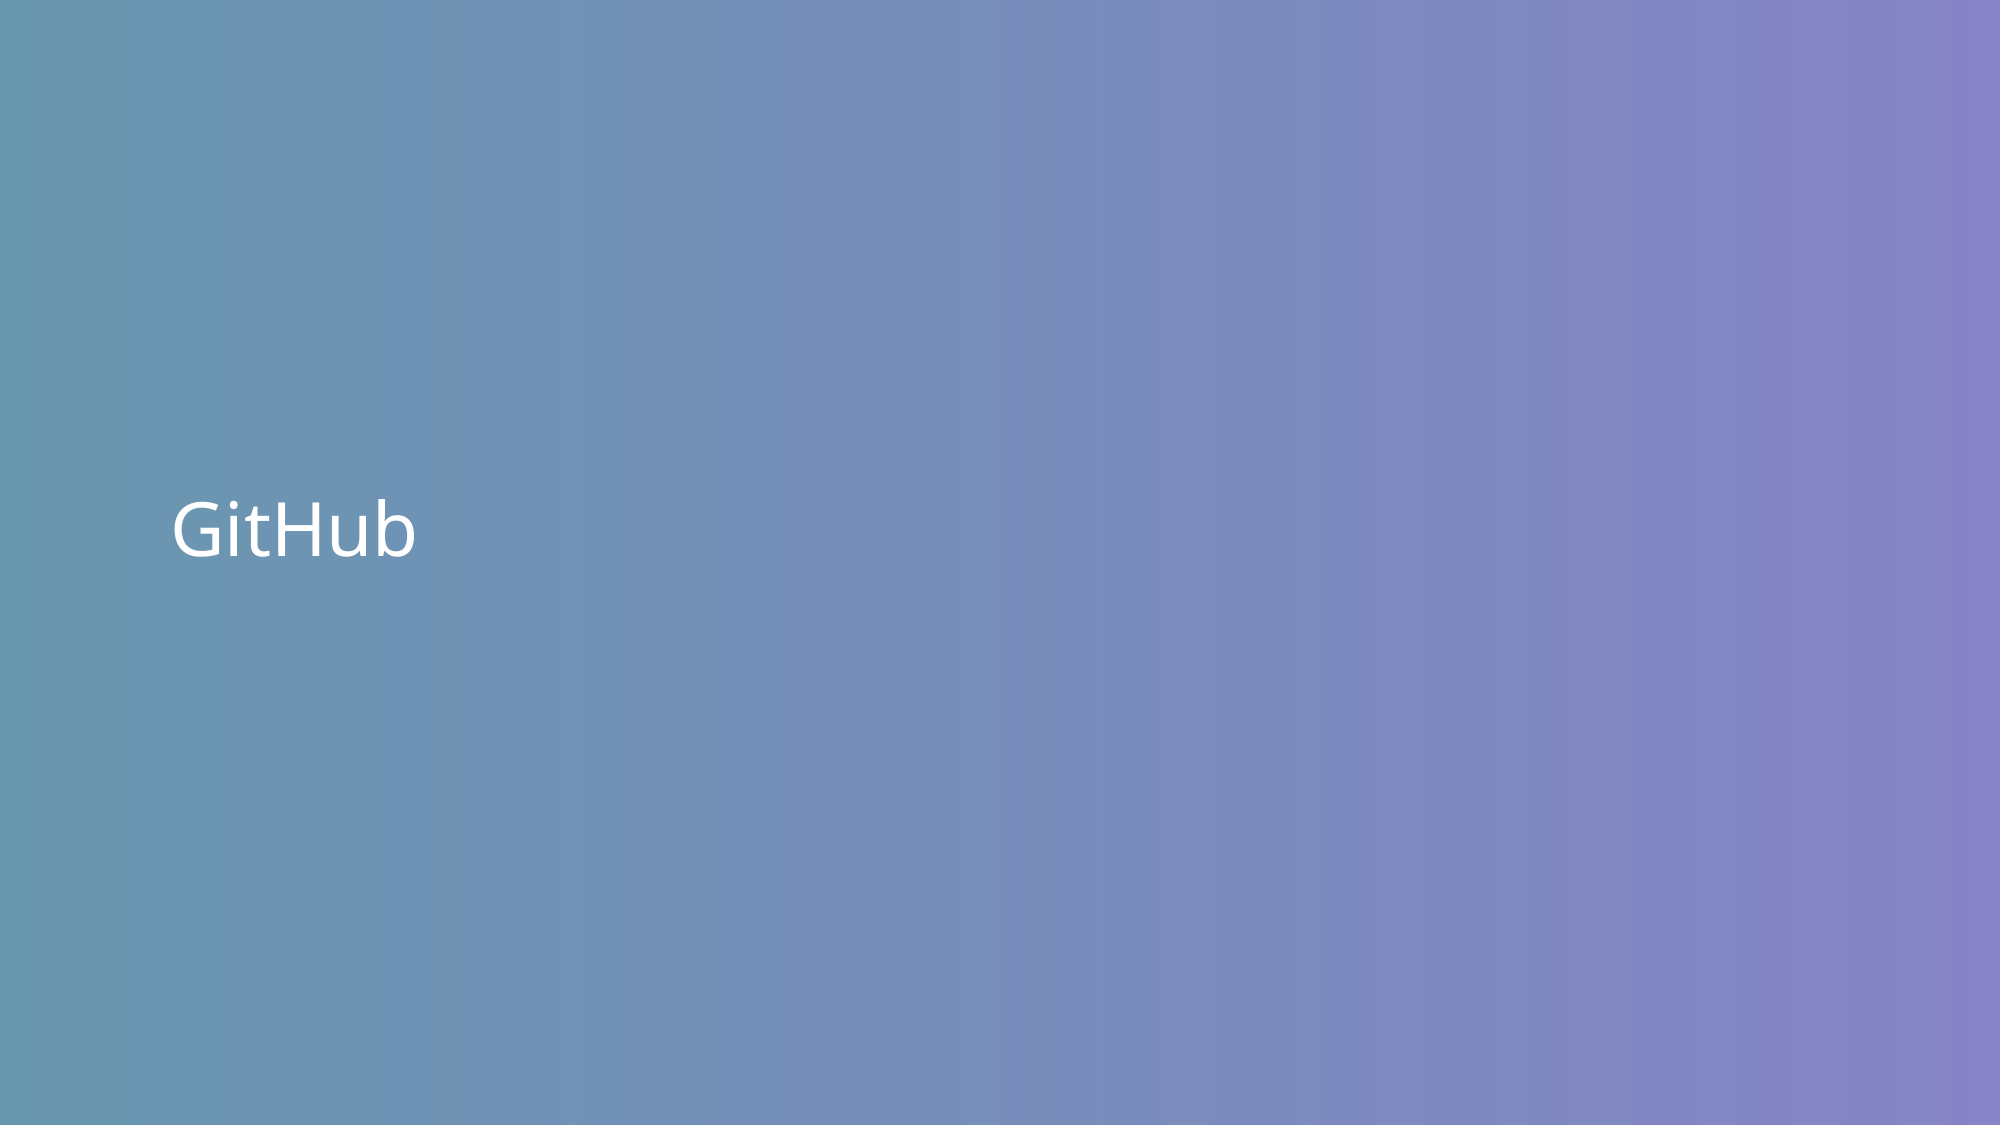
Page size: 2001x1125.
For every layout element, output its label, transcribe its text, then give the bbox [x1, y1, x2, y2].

title GitHub [170, 434, 1273, 573]
